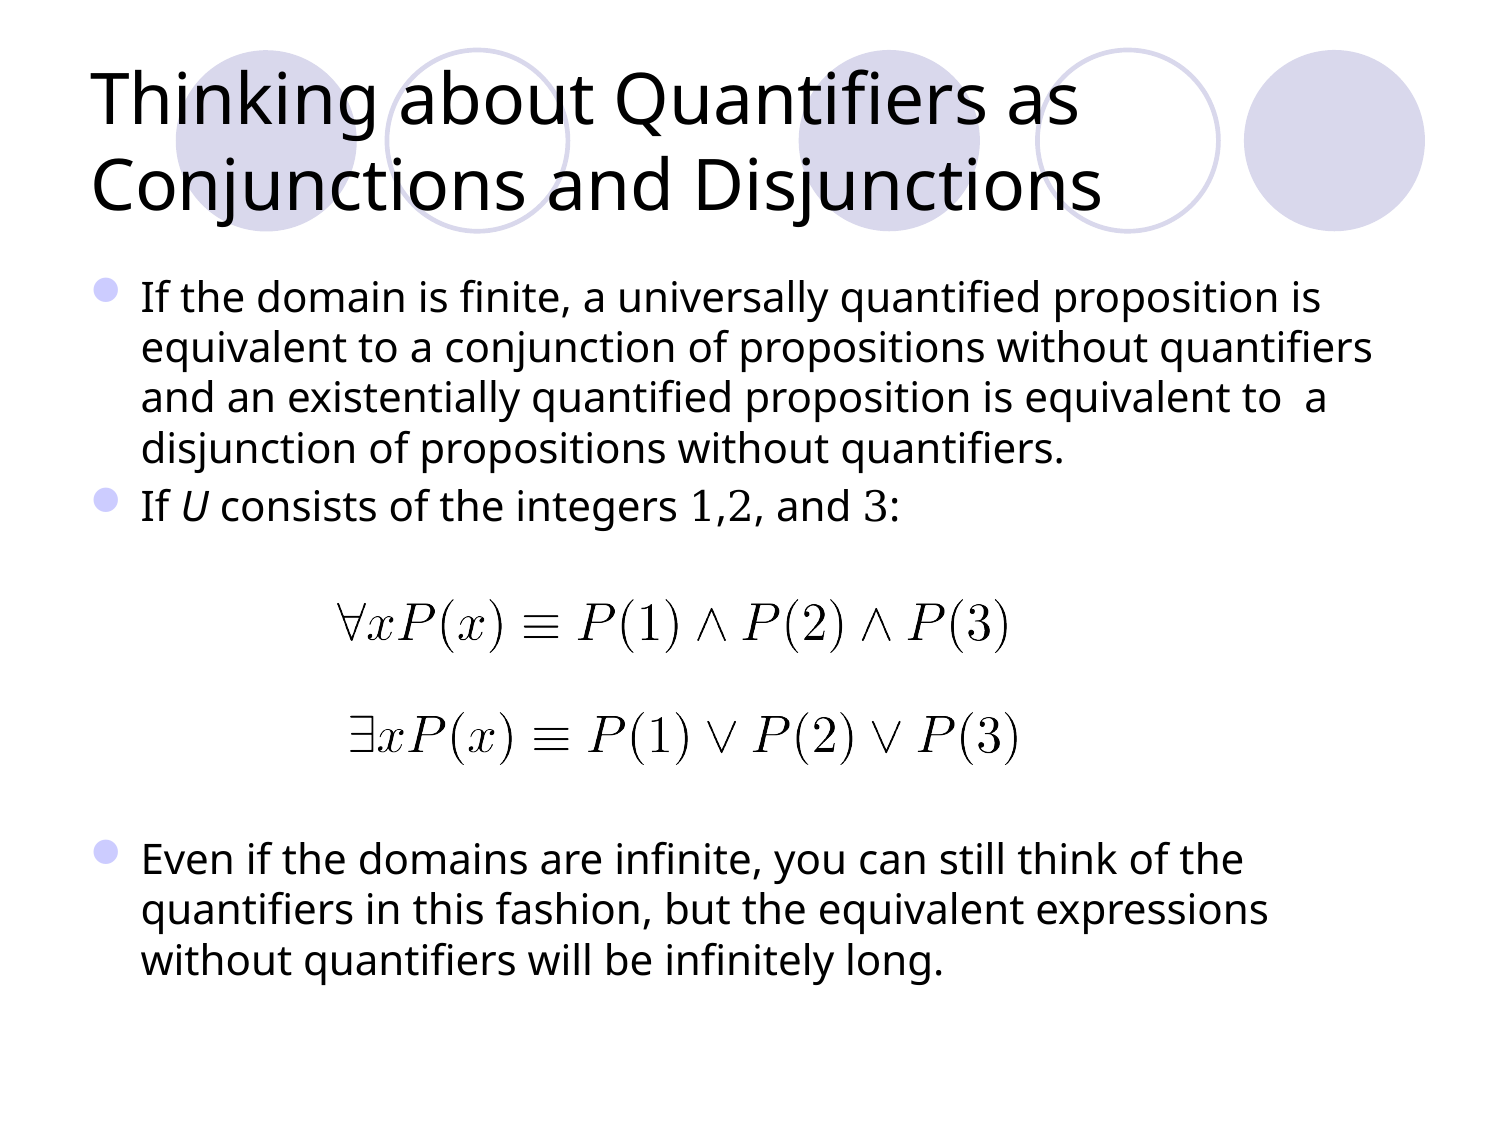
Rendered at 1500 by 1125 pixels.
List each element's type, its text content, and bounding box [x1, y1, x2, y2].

list If the domain is finite, a universally quantified proposition is equivalent to a conjunction of propositions without quantifiers and an existentially quantified proposition is equivalent to a disjunction of propositions without quantifiers. If U consists of the integers 1,2, and 3: Even if the domains are infinite, you can still think of the quantifiers in this fashion, but the equivalent expressions without quantifiers will be infinitely long. [75, 262, 1425, 1006]
picture [337, 599, 1007, 653]
title Thinking about Quantifiers as Conjunctions and Disjunctions [75, 45, 1425, 233]
picture [349, 712, 1017, 765]
